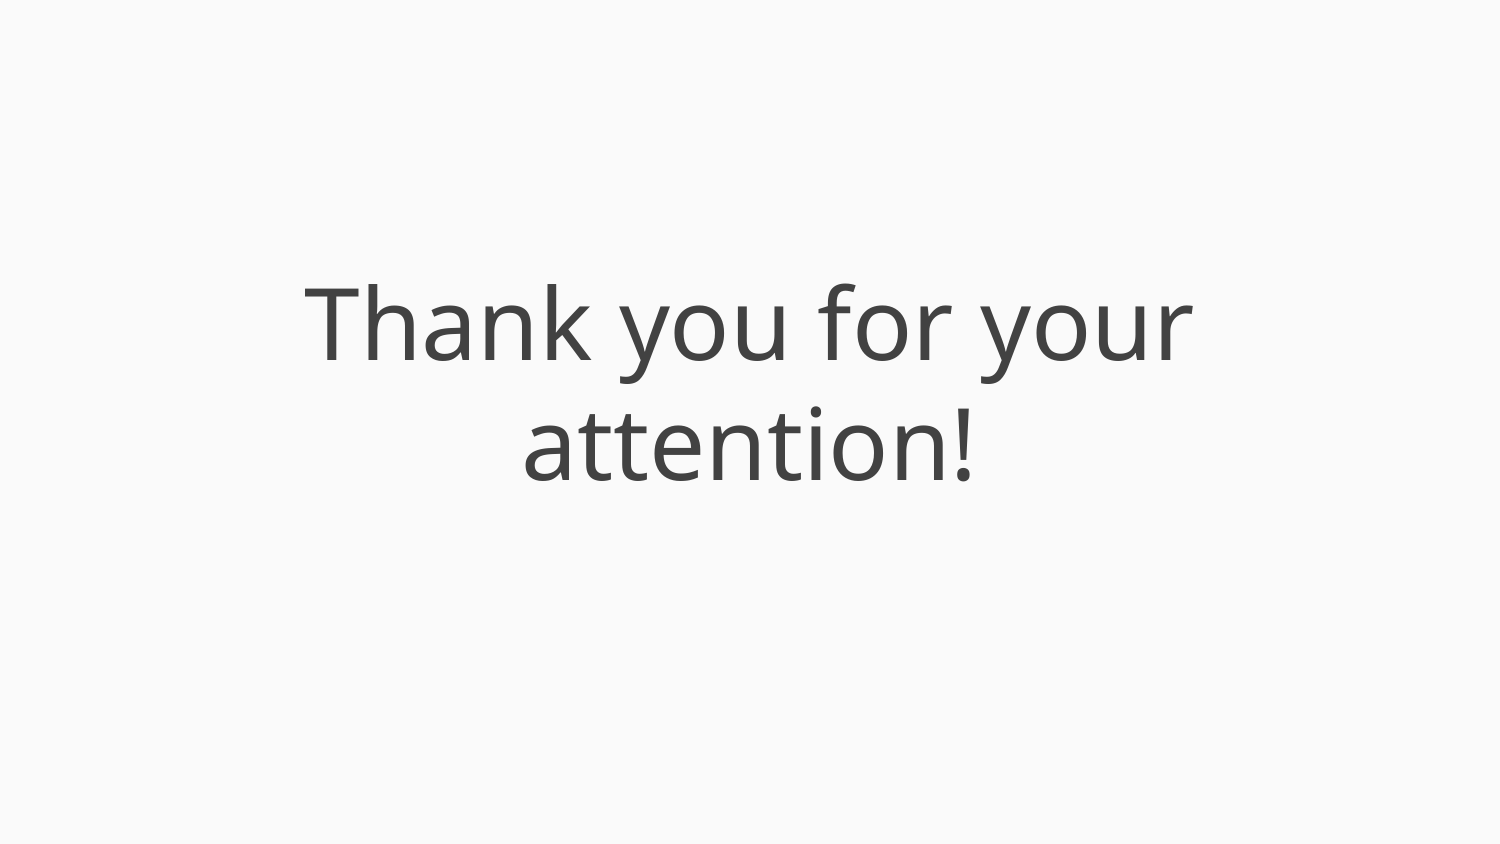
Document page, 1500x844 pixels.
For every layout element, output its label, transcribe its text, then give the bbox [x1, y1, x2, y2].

title Thank you for your attention! [51, 204, 1449, 516]
